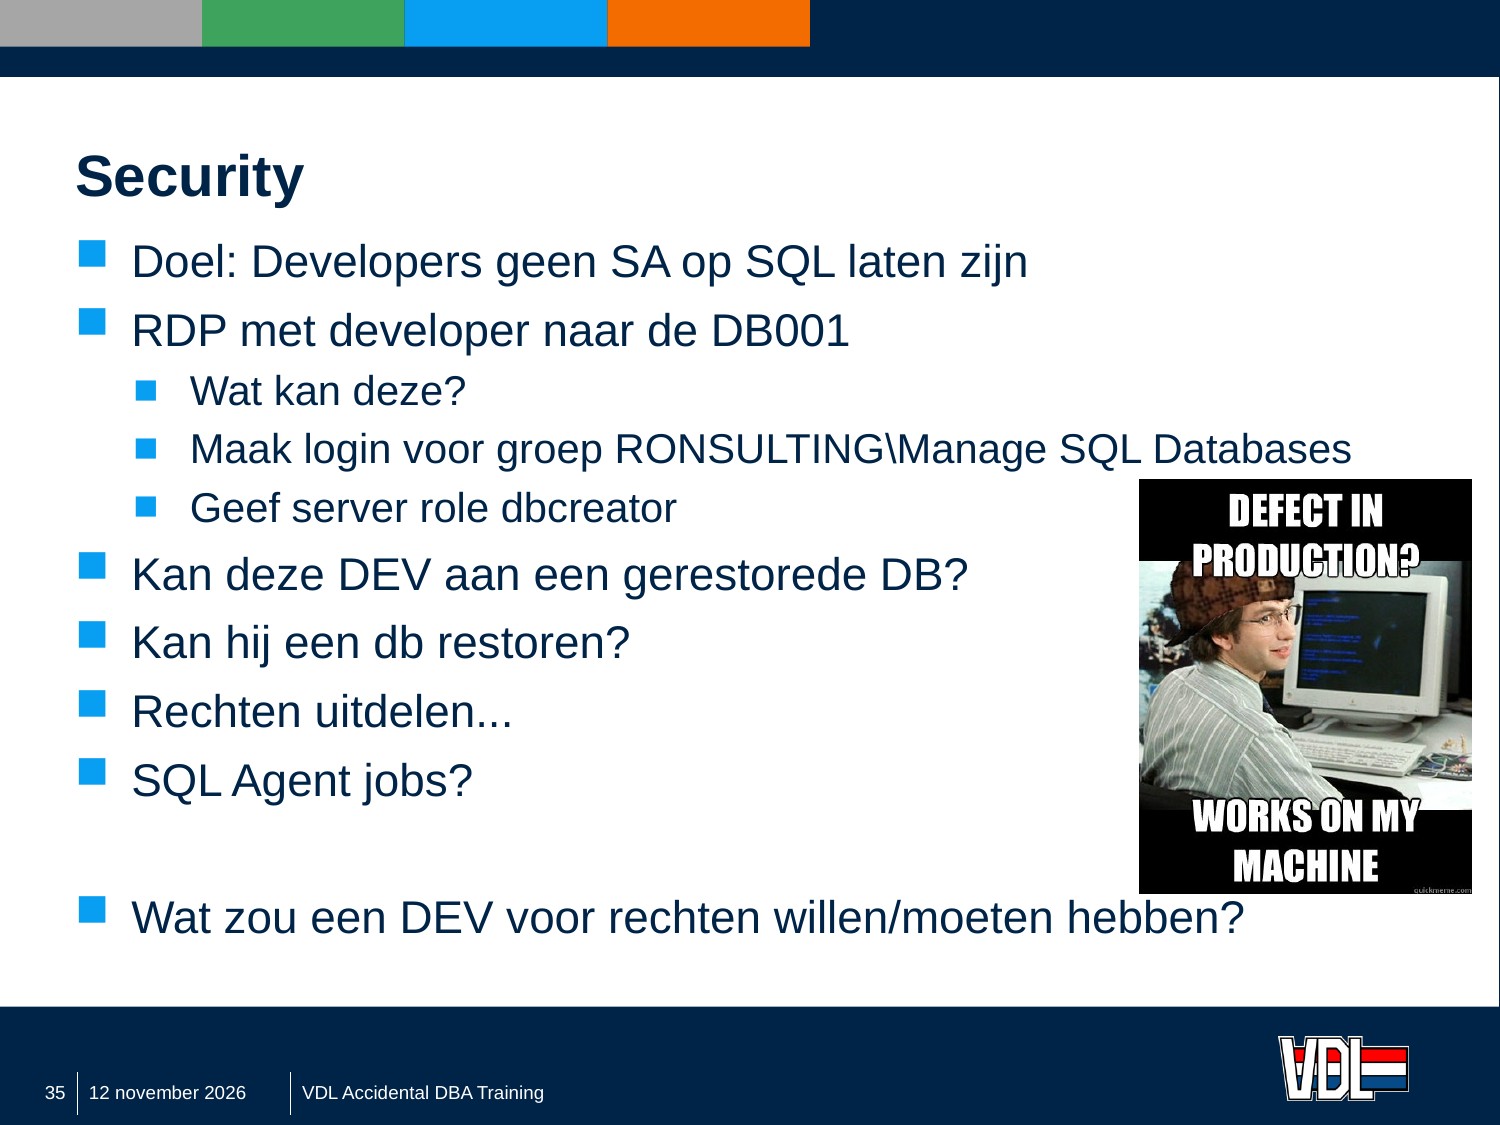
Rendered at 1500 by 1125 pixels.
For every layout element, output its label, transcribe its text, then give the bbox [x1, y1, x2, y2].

list Doel: Developers geen SA op SQL laten zijn RDP met developer naar de DB001 Wat kan deze? Maak login voor groep RONSULTING\Manage SQL Databases Geef server role dbcreator Kan deze DEV aan een gerestorede DB? Kan hij een db restoren? Rechten uitdelen... SQL Agent jobs? Wat zou een DEV voor rechten willen/moeten hebben? [74, 231, 1426, 977]
picture [1278, 1036, 1409, 1101]
slide_number 35 [0, 1080, 66, 1111]
picture [1139, 479, 1472, 895]
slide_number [89, 1080, 278, 1111]
footer VDL Accidental DBA Training [302, 1080, 1258, 1111]
title Security [74, 77, 1426, 209]
